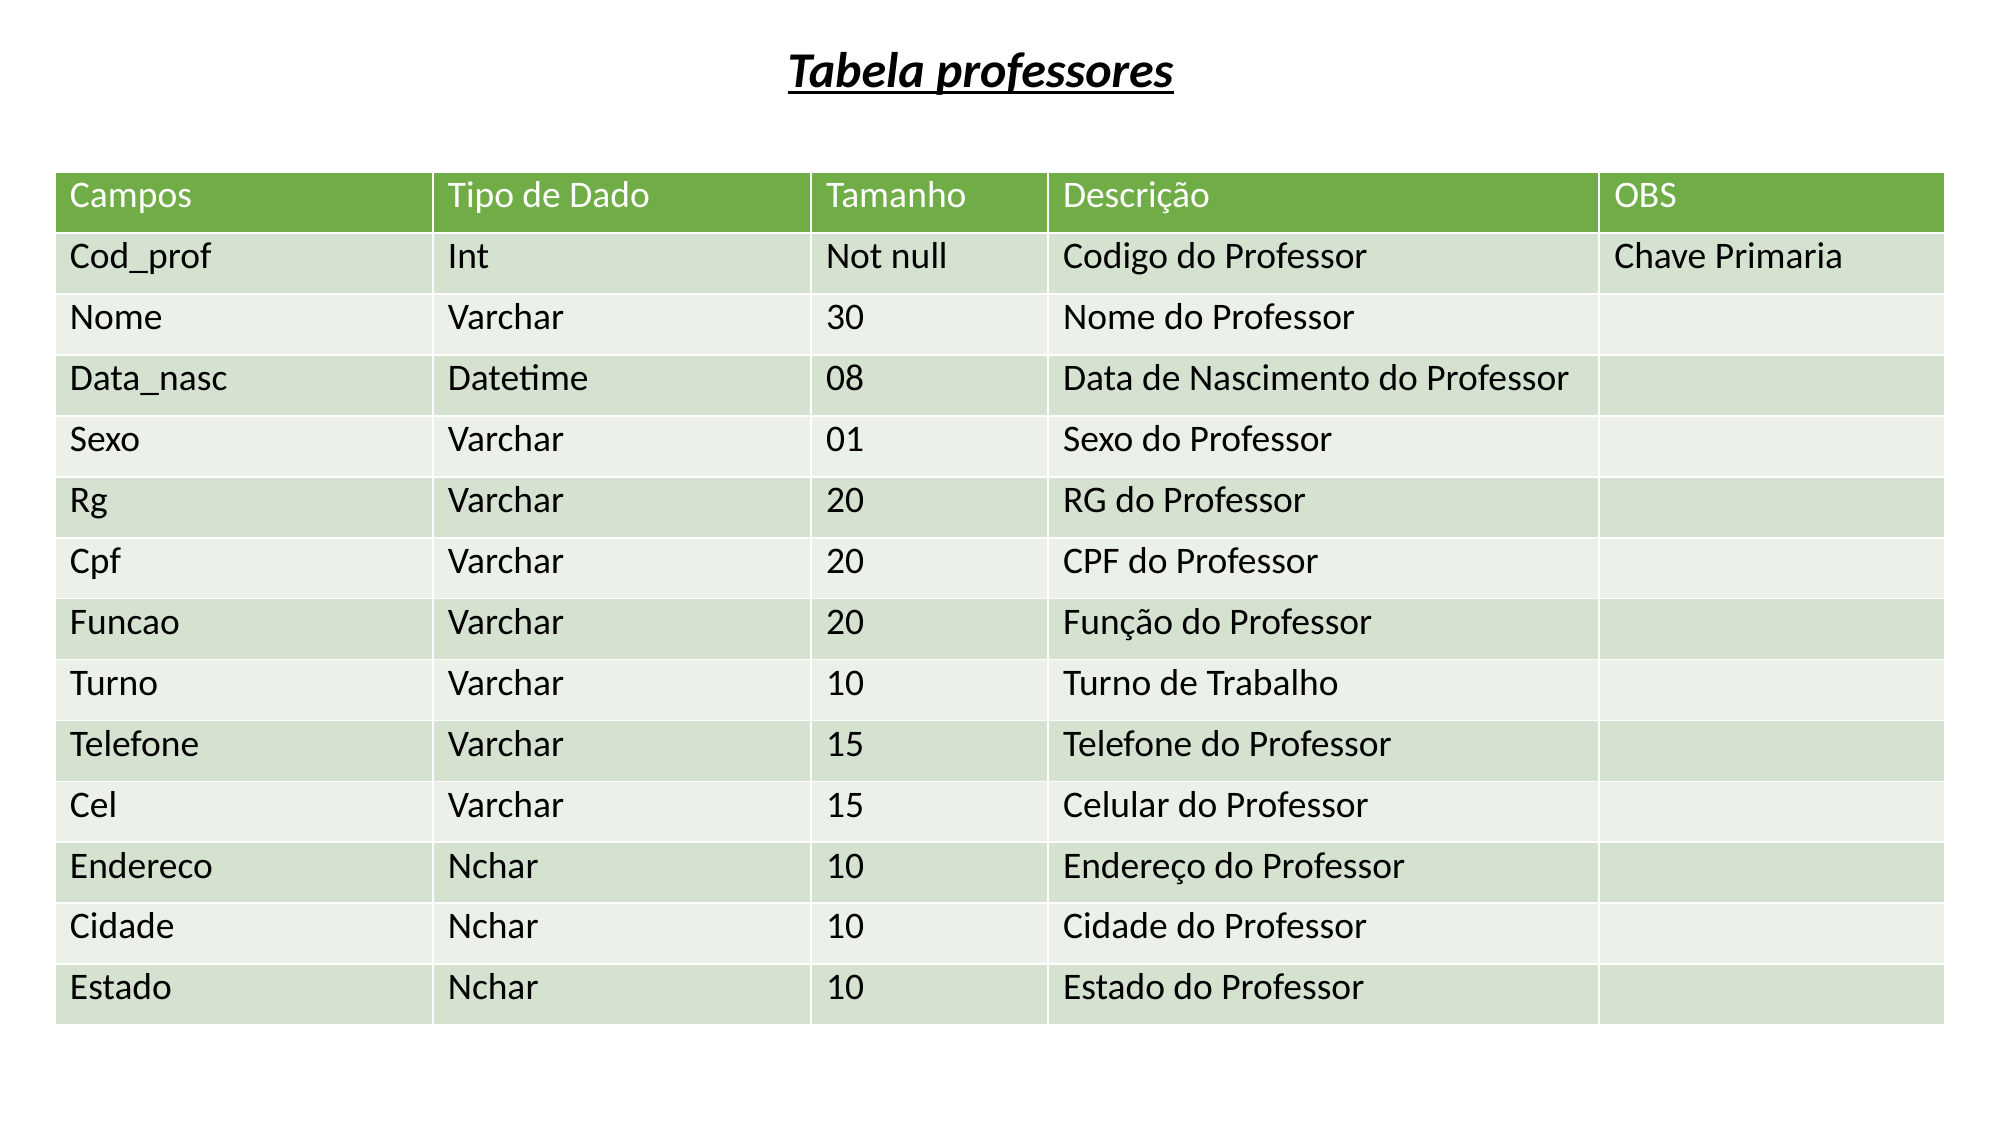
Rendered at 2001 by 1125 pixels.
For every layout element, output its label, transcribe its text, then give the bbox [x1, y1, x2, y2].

table_cell Telefone [56, 721, 432, 781]
table_cell 10 [812, 843, 1047, 902]
table_cell RG do Professor [1049, 478, 1598, 537]
table_cell Estado [56, 965, 432, 1024]
table_cell Função do Professor [1049, 599, 1598, 659]
table_cell 15 [812, 721, 1047, 781]
table_cell [1600, 478, 1944, 537]
table_cell Turno [56, 660, 432, 720]
table_cell Celular do Professor [1049, 782, 1598, 841]
table_header OBS [1600, 173, 1944, 232]
table_cell Cod_prof [56, 234, 432, 293]
table_cell Varchar [434, 599, 810, 659]
table_cell Varchar [434, 660, 810, 720]
table_cell Nome [56, 295, 432, 354]
table_cell Sexo [56, 417, 432, 476]
table_cell 10 [812, 660, 1047, 720]
table_cell Varchar [434, 295, 810, 354]
table_cell [1600, 904, 1944, 963]
table_cell Nchar [434, 904, 810, 963]
table_cell Data de Nascimento do Professor [1049, 356, 1598, 415]
table_cell Funcao [56, 599, 432, 659]
table_cell Estado do Professor [1049, 965, 1598, 1024]
table_cell 20 [812, 599, 1047, 659]
table_cell Varchar [434, 417, 810, 476]
table_cell Nchar [434, 965, 810, 1024]
table_cell 20 [812, 478, 1047, 537]
table_cell Varchar [434, 539, 810, 598]
table_cell Sexo do Professor [1049, 417, 1598, 476]
table_cell [1600, 660, 1944, 720]
table_cell Varchar [434, 782, 810, 841]
table_cell [1600, 965, 1944, 1024]
table_cell CPF do Professor [1049, 539, 1598, 598]
table_cell [1600, 782, 1944, 841]
table_header Descrição [1049, 173, 1598, 232]
table_cell Turno de Trabalho [1049, 660, 1598, 720]
table_cell [1600, 843, 1944, 902]
table_cell 10 [812, 904, 1047, 963]
table_cell Codigo do Professor [1049, 234, 1598, 293]
table_cell Endereco [56, 843, 432, 902]
table_cell Data_nasc [56, 356, 432, 415]
table_header Tamanho [812, 173, 1047, 232]
table_header Campos [56, 173, 432, 232]
table_cell 10 [812, 965, 1047, 1024]
table_cell Varchar [434, 721, 810, 781]
table_cell Chave Primaria [1600, 234, 1944, 293]
table_cell Rg [56, 478, 432, 537]
table_cell Not null [812, 234, 1047, 293]
table_header Tipo de Dado [434, 173, 810, 232]
table_cell Nchar [434, 843, 810, 902]
table_cell [1600, 356, 1944, 415]
table_cell Nome do Professor [1049, 295, 1598, 354]
table_cell Varchar [434, 478, 810, 537]
table_cell Cidade do Professor [1049, 904, 1598, 963]
table_cell [1600, 295, 1944, 354]
table_cell [1600, 599, 1944, 659]
table_cell Int [434, 234, 810, 293]
table_cell Datetime [434, 356, 810, 415]
table_cell Endereço do Professor [1049, 843, 1598, 902]
table_cell 20 [812, 539, 1047, 598]
table_cell Cel [56, 782, 432, 841]
table_cell Telefone do Professor [1049, 721, 1598, 781]
table_cell 01 [812, 417, 1047, 476]
table_cell 30 [812, 295, 1047, 354]
table_cell 15 [812, 782, 1047, 841]
table_cell Cpf [56, 539, 432, 598]
table_cell 08 [812, 356, 1047, 415]
table_cell [1600, 539, 1944, 598]
table_cell [1600, 721, 1944, 781]
text_box Tabela professores [773, 29, 1227, 105]
table_cell Cidade [56, 904, 432, 963]
table_cell [1600, 417, 1944, 476]
